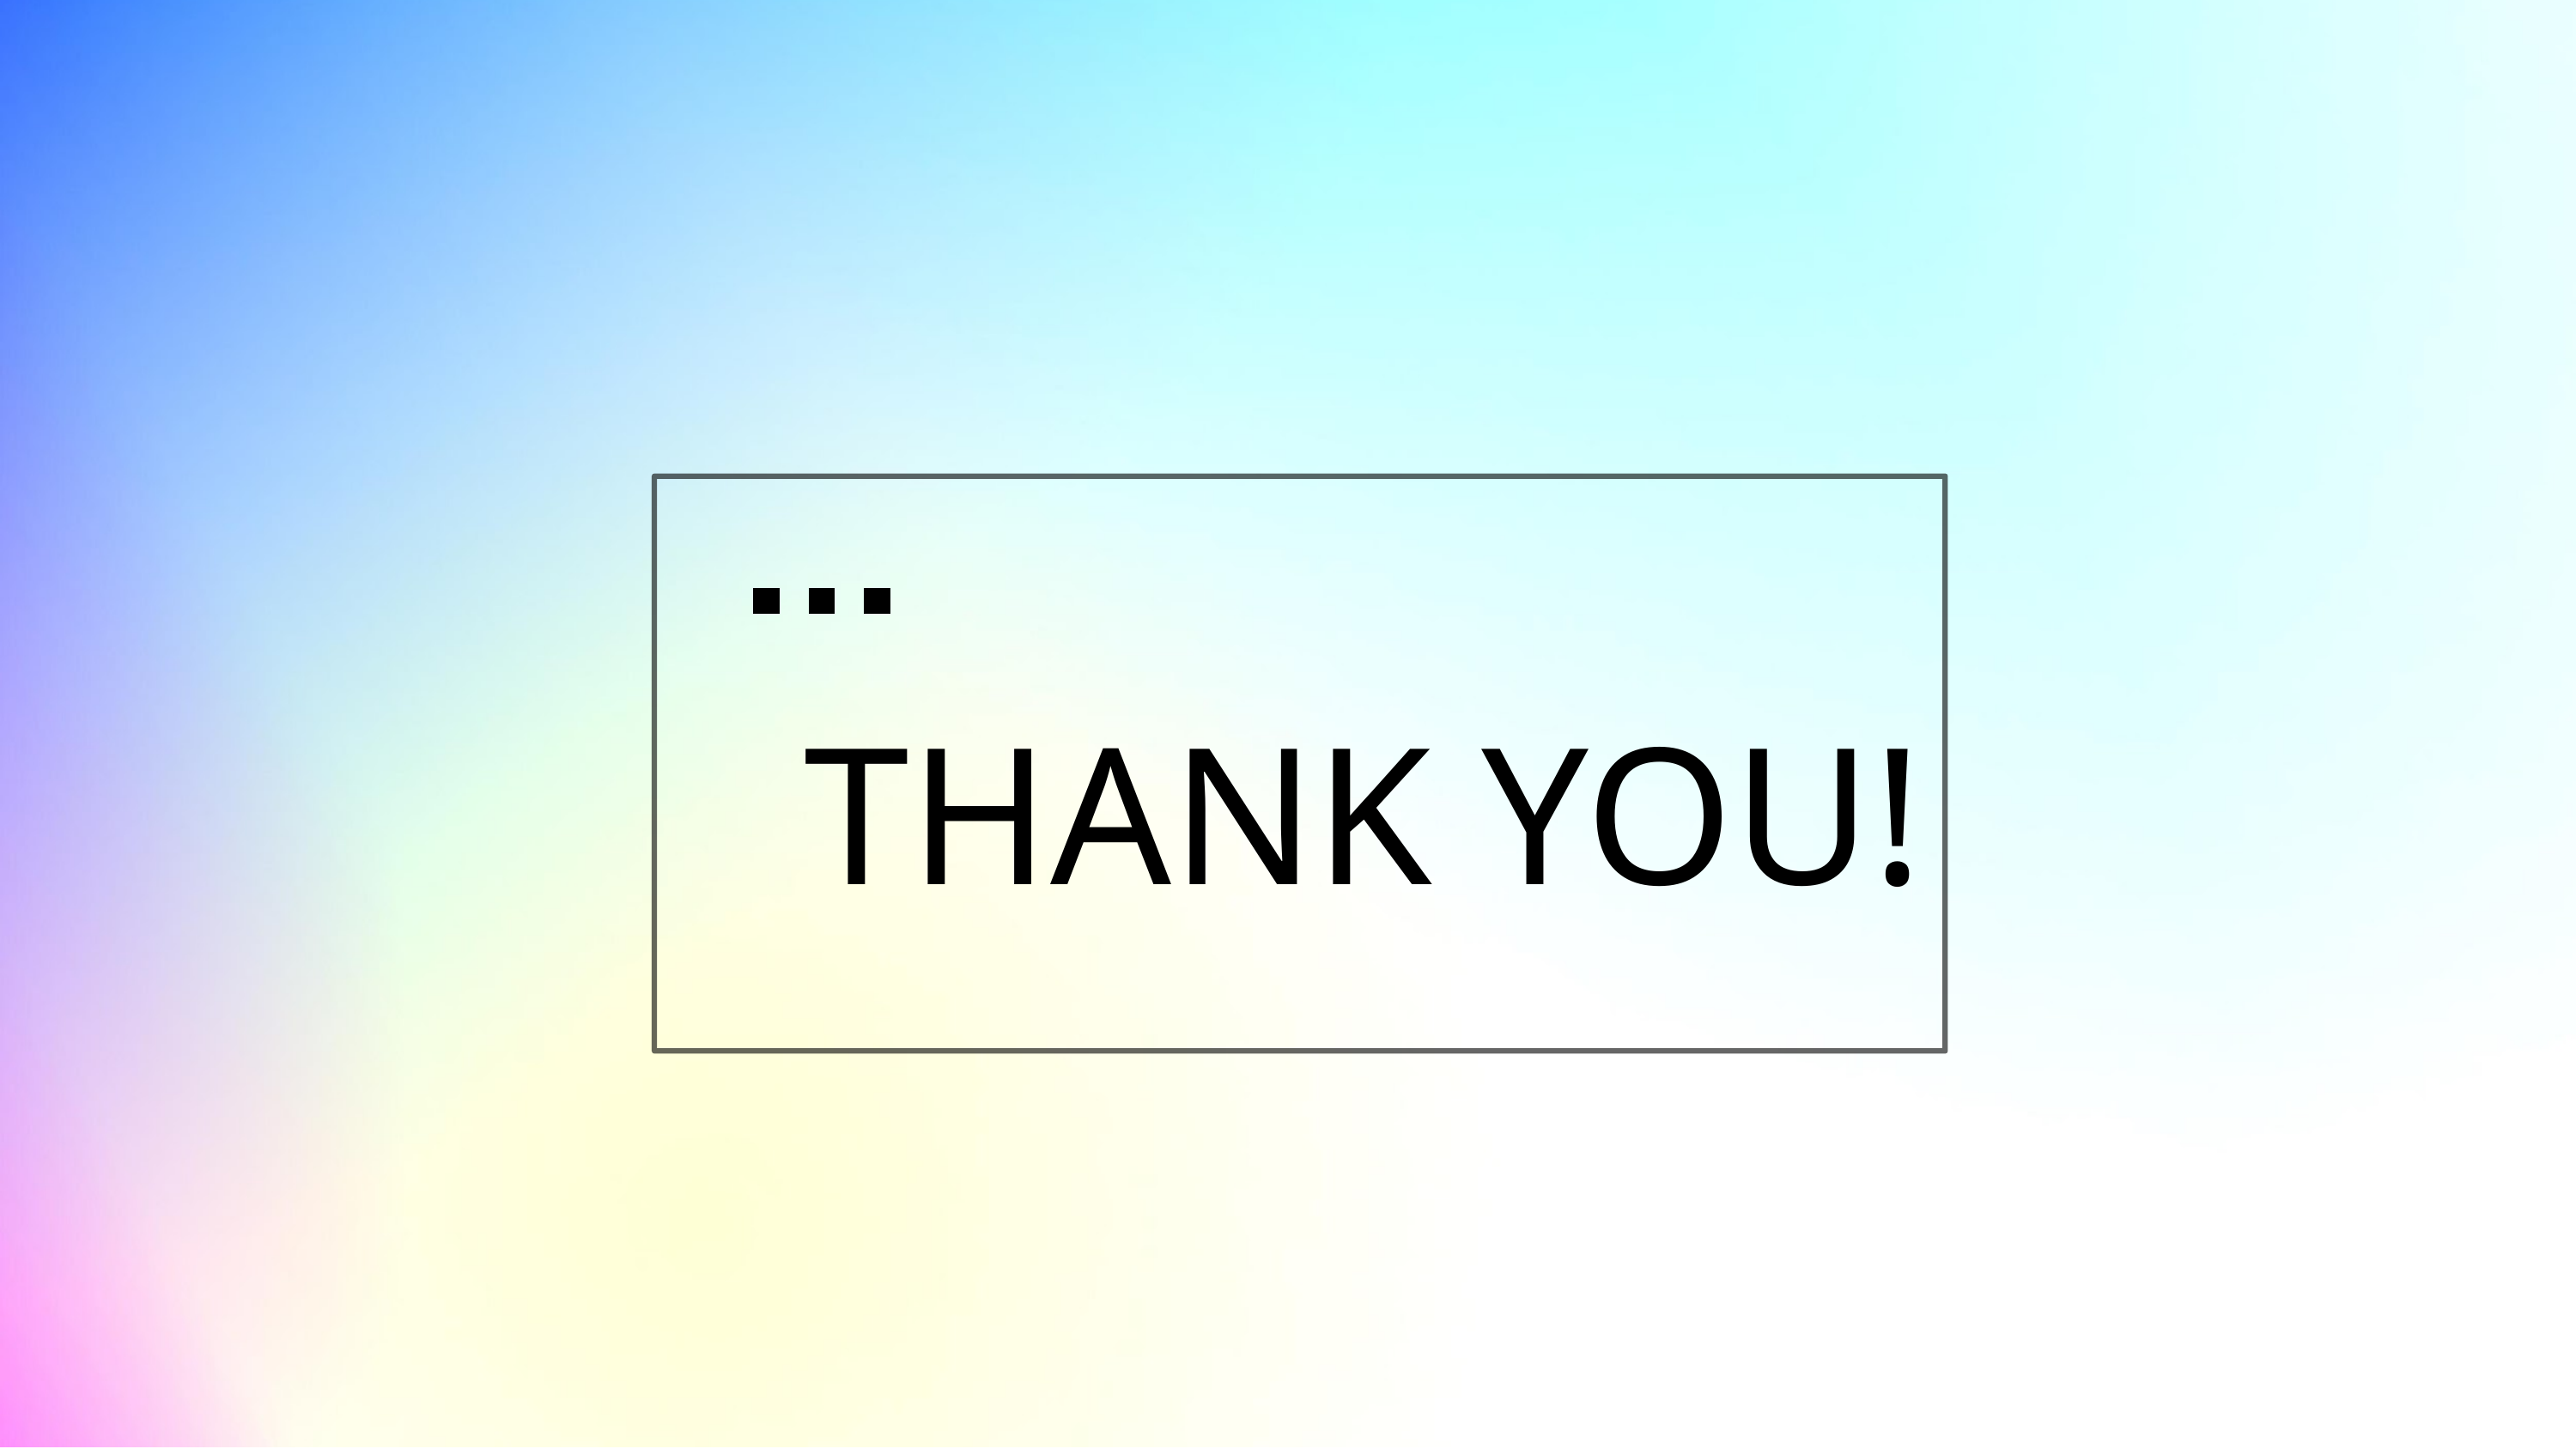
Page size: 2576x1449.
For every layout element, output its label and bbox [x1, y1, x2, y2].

picture [0, 0, 2576, 1447]
text_box [653, 446, 1946, 1052]
text_box [752, 585, 890, 615]
